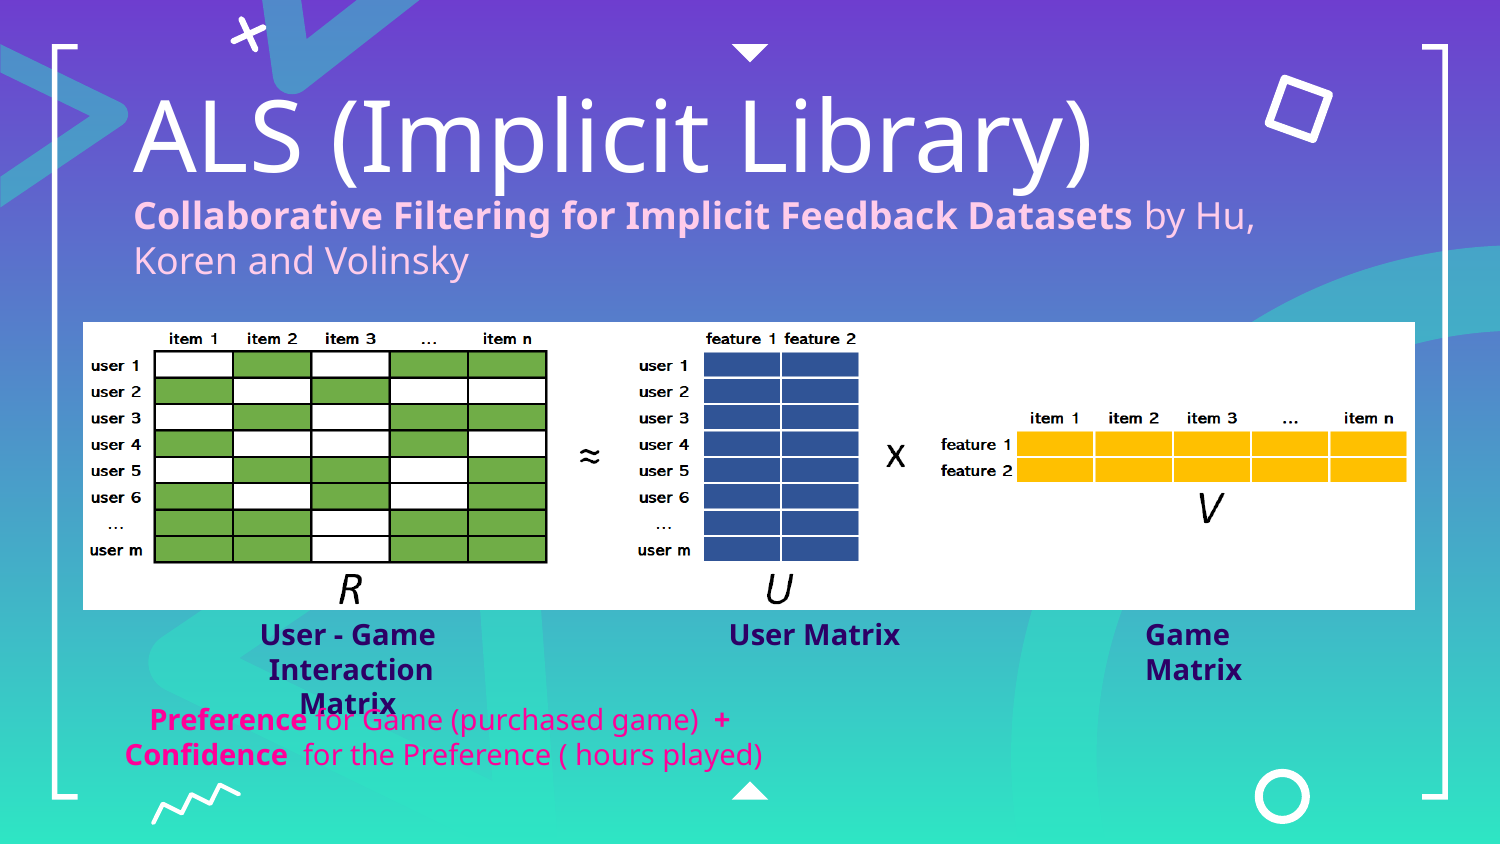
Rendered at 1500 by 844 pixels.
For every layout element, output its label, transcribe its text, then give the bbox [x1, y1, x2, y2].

title ALS (Implicit Library) Collaborative Filtering for Implicit Feedback Datasets by Hu, Koren and Volinsky [118, 57, 1310, 195]
text_box User - Game Interaction Matrix [202, 618, 501, 694]
text_box User Matrix [714, 618, 916, 659]
text_box Preference for Game (purchased game) + Confidence for the Preference ( hours played) [72, 694, 815, 779]
picture [83, 321, 1415, 610]
text_box Game Matrix [1130, 618, 1347, 694]
